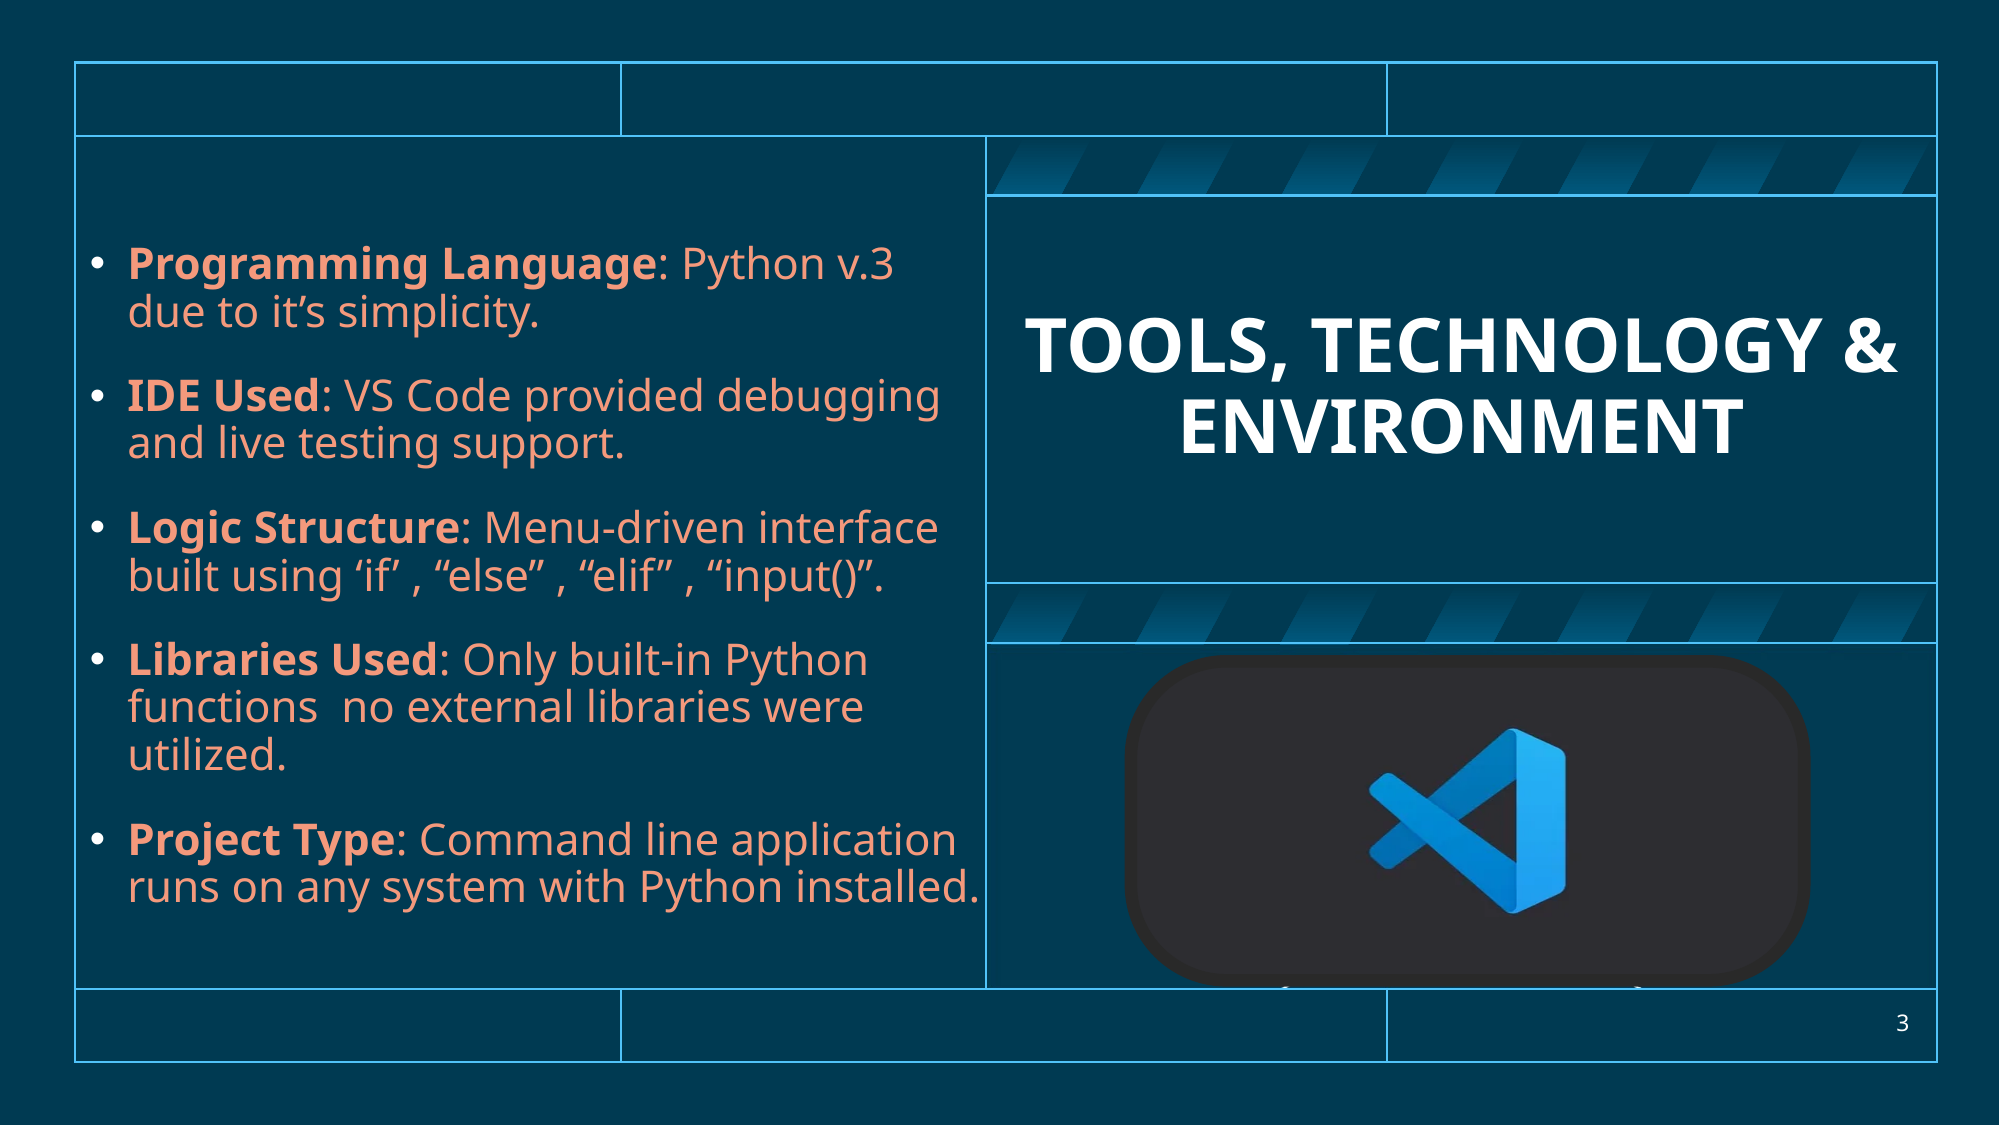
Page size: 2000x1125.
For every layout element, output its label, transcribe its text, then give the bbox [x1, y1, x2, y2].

list Programming Language: Python v.3 due to it’s simplicity. IDE Used: VS Code provided debugging and live testing support. Logic Structure: Menu-driven interface built using ‘if’ , “else” , “elif” , “input()”. Libraries Used: Only built-in Python functions no external libraries were utilized. Project Type: Command line application runs on any system with Python installed. [74, 86, 999, 1067]
title Tools, Technology & Environment [999, 201, 1937, 577]
picture [1130, 661, 1805, 981]
slide_number 3 [1787, 1001, 1925, 1047]
